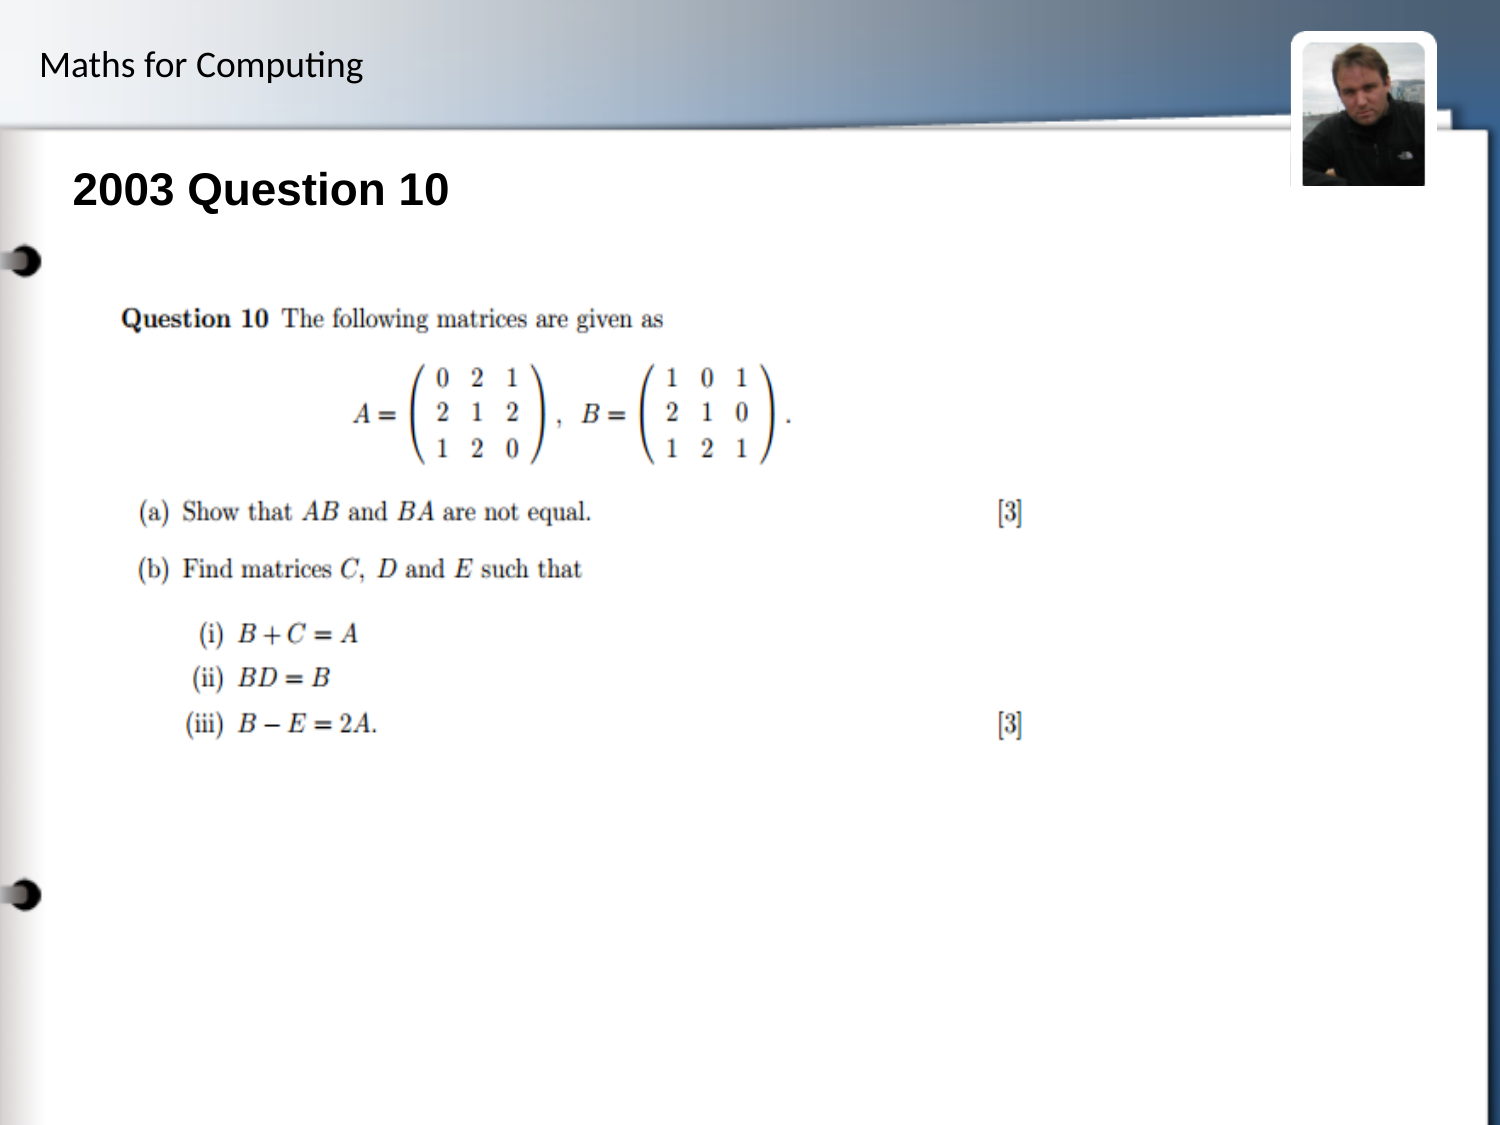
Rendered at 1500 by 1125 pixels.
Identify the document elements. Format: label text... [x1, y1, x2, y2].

title 2003 Question 10 [57, 152, 1276, 217]
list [76, 214, 1070, 753]
picture [0, 0, 1500, 1125]
